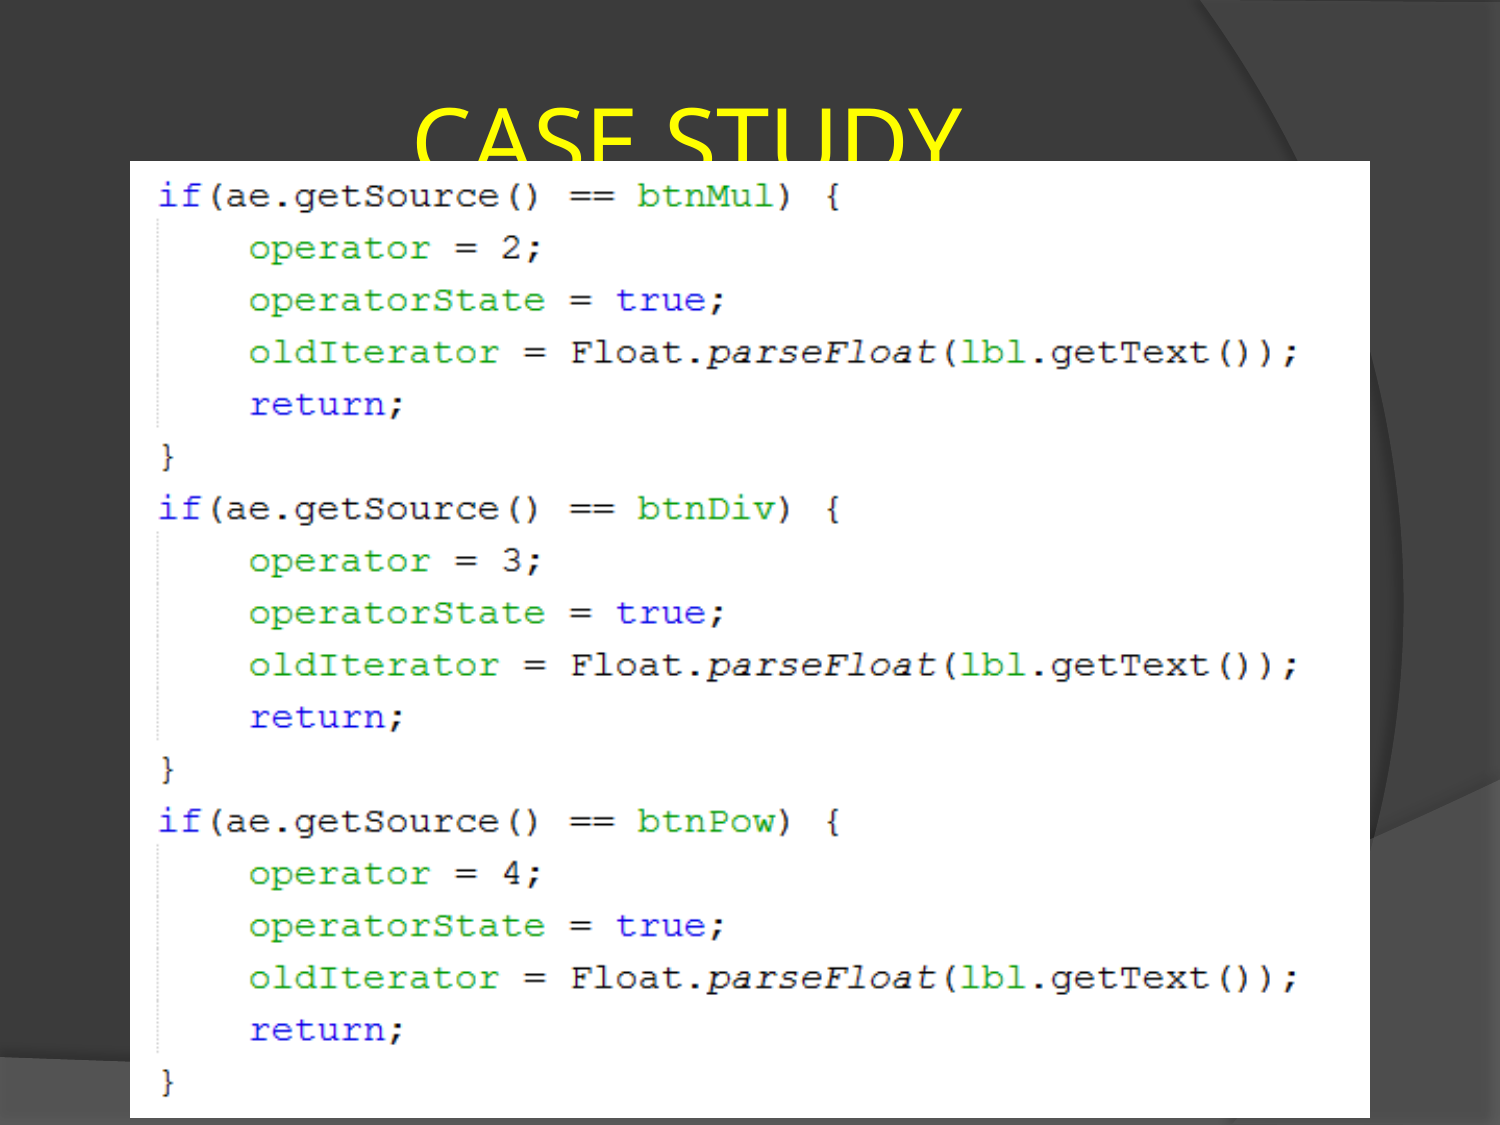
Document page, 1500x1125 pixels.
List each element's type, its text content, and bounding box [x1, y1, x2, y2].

picture [129, 161, 1370, 1118]
title CASE STUDY [75, 45, 1300, 233]
